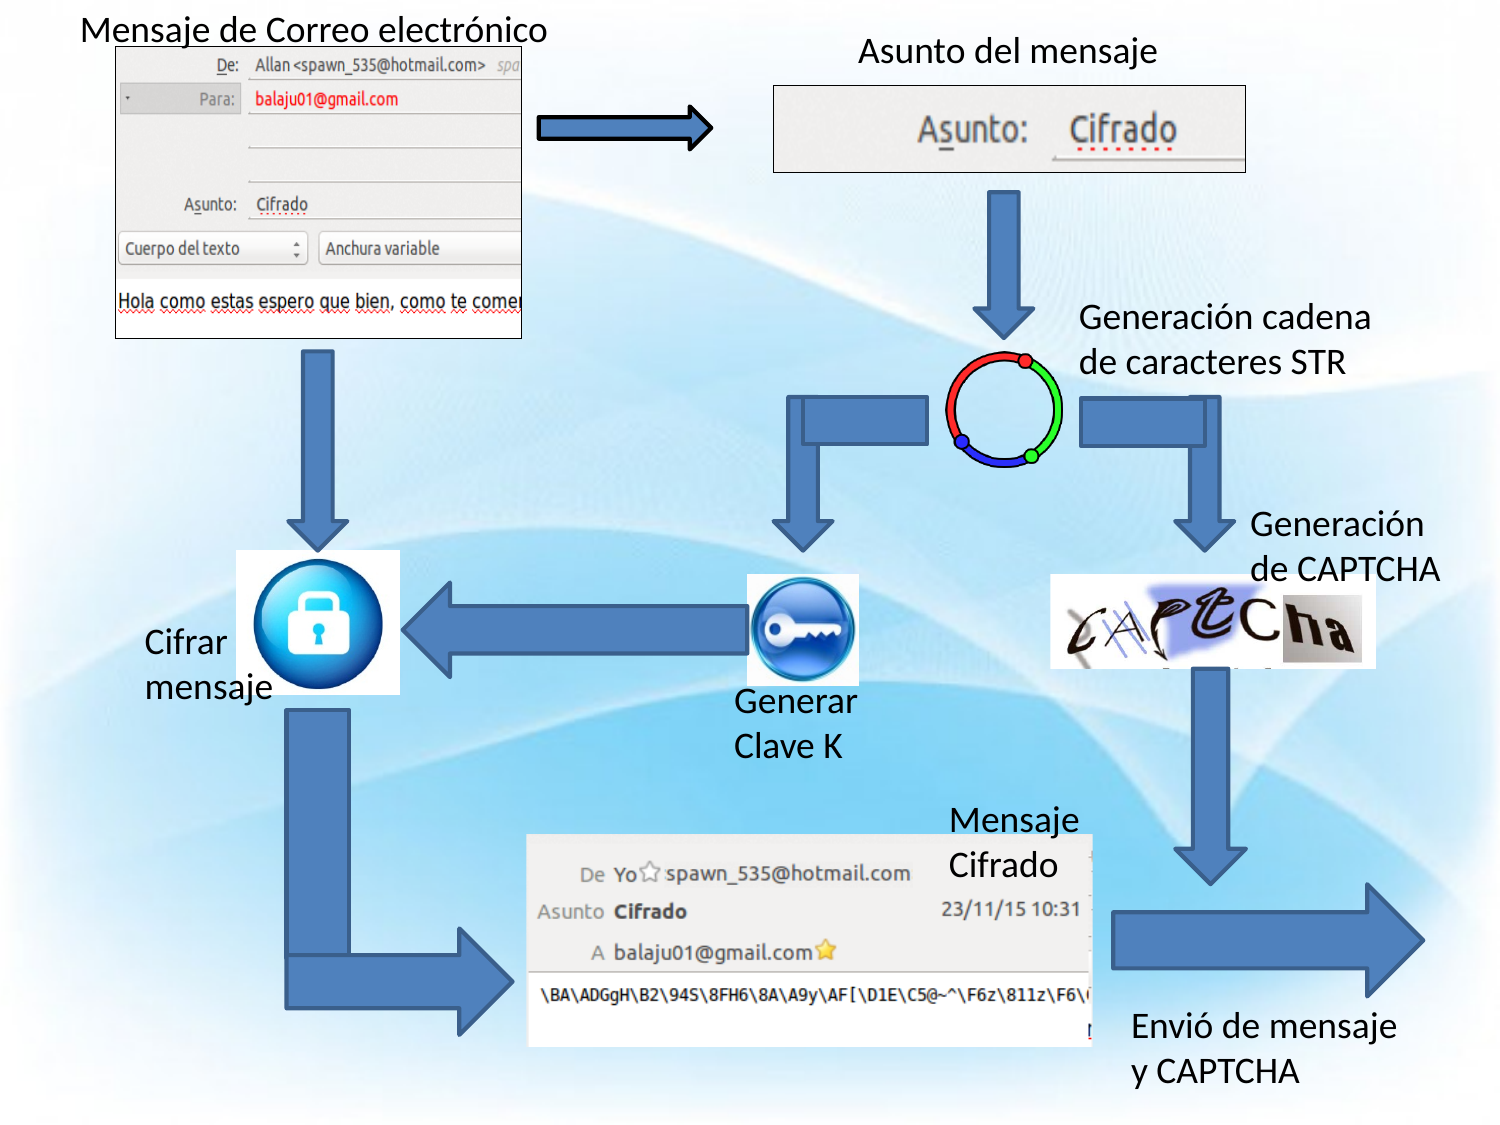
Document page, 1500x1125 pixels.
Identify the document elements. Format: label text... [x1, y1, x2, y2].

text_box Mensaje de Correo electrónico [65, 0, 576, 58]
text_box Envió de mensaje y CAPTCHA [1116, 993, 1422, 1099]
text_box Asunto del mensaje [843, 19, 1174, 79]
text_box [536, 104, 714, 152]
text_box [1111, 882, 1426, 993]
text_box [284, 708, 351, 953]
text_box [404, 580, 741, 680]
text_box [972, 190, 1036, 341]
text_box Cifrar mensaje [129, 609, 289, 715]
picture [0, 0, 1500, 1125]
text_box [1173, 677, 1248, 887]
text_box [1173, 394, 1235, 553]
text_box Mensaje Cifrado [934, 787, 1104, 892]
text_box Generación cadena de caracteres STR [1064, 285, 1396, 390]
text_box [801, 395, 929, 446]
text_box [1079, 396, 1207, 448]
text_box [771, 394, 835, 553]
text_box Generación de CAPTCHA [1235, 491, 1456, 597]
text_box Generar Clave K [719, 669, 882, 774]
text_box [286, 349, 350, 549]
text_box [284, 926, 515, 1037]
